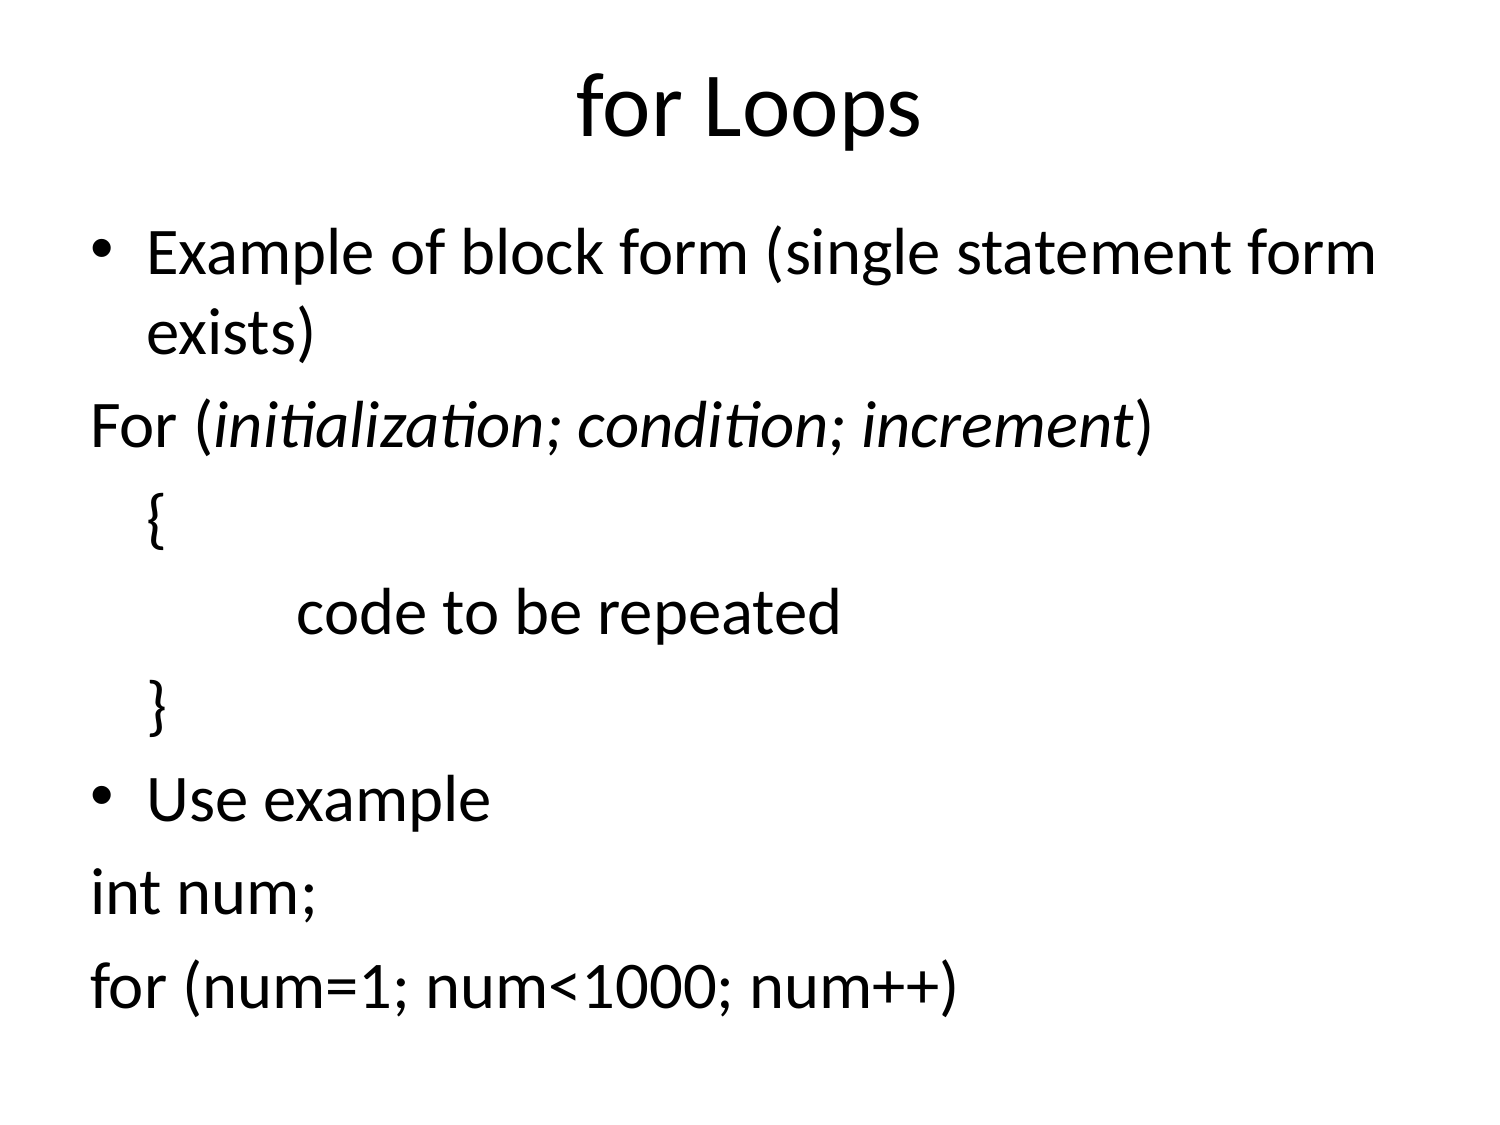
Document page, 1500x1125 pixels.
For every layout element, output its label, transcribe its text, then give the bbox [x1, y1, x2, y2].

title for Loops [75, 6, 1425, 194]
list Example of block form (single statement form exists) For (initialization; condition; increment) { code to be repeated } Use example int num; for (num=1; num<1000; num++) [75, 200, 1425, 1088]
